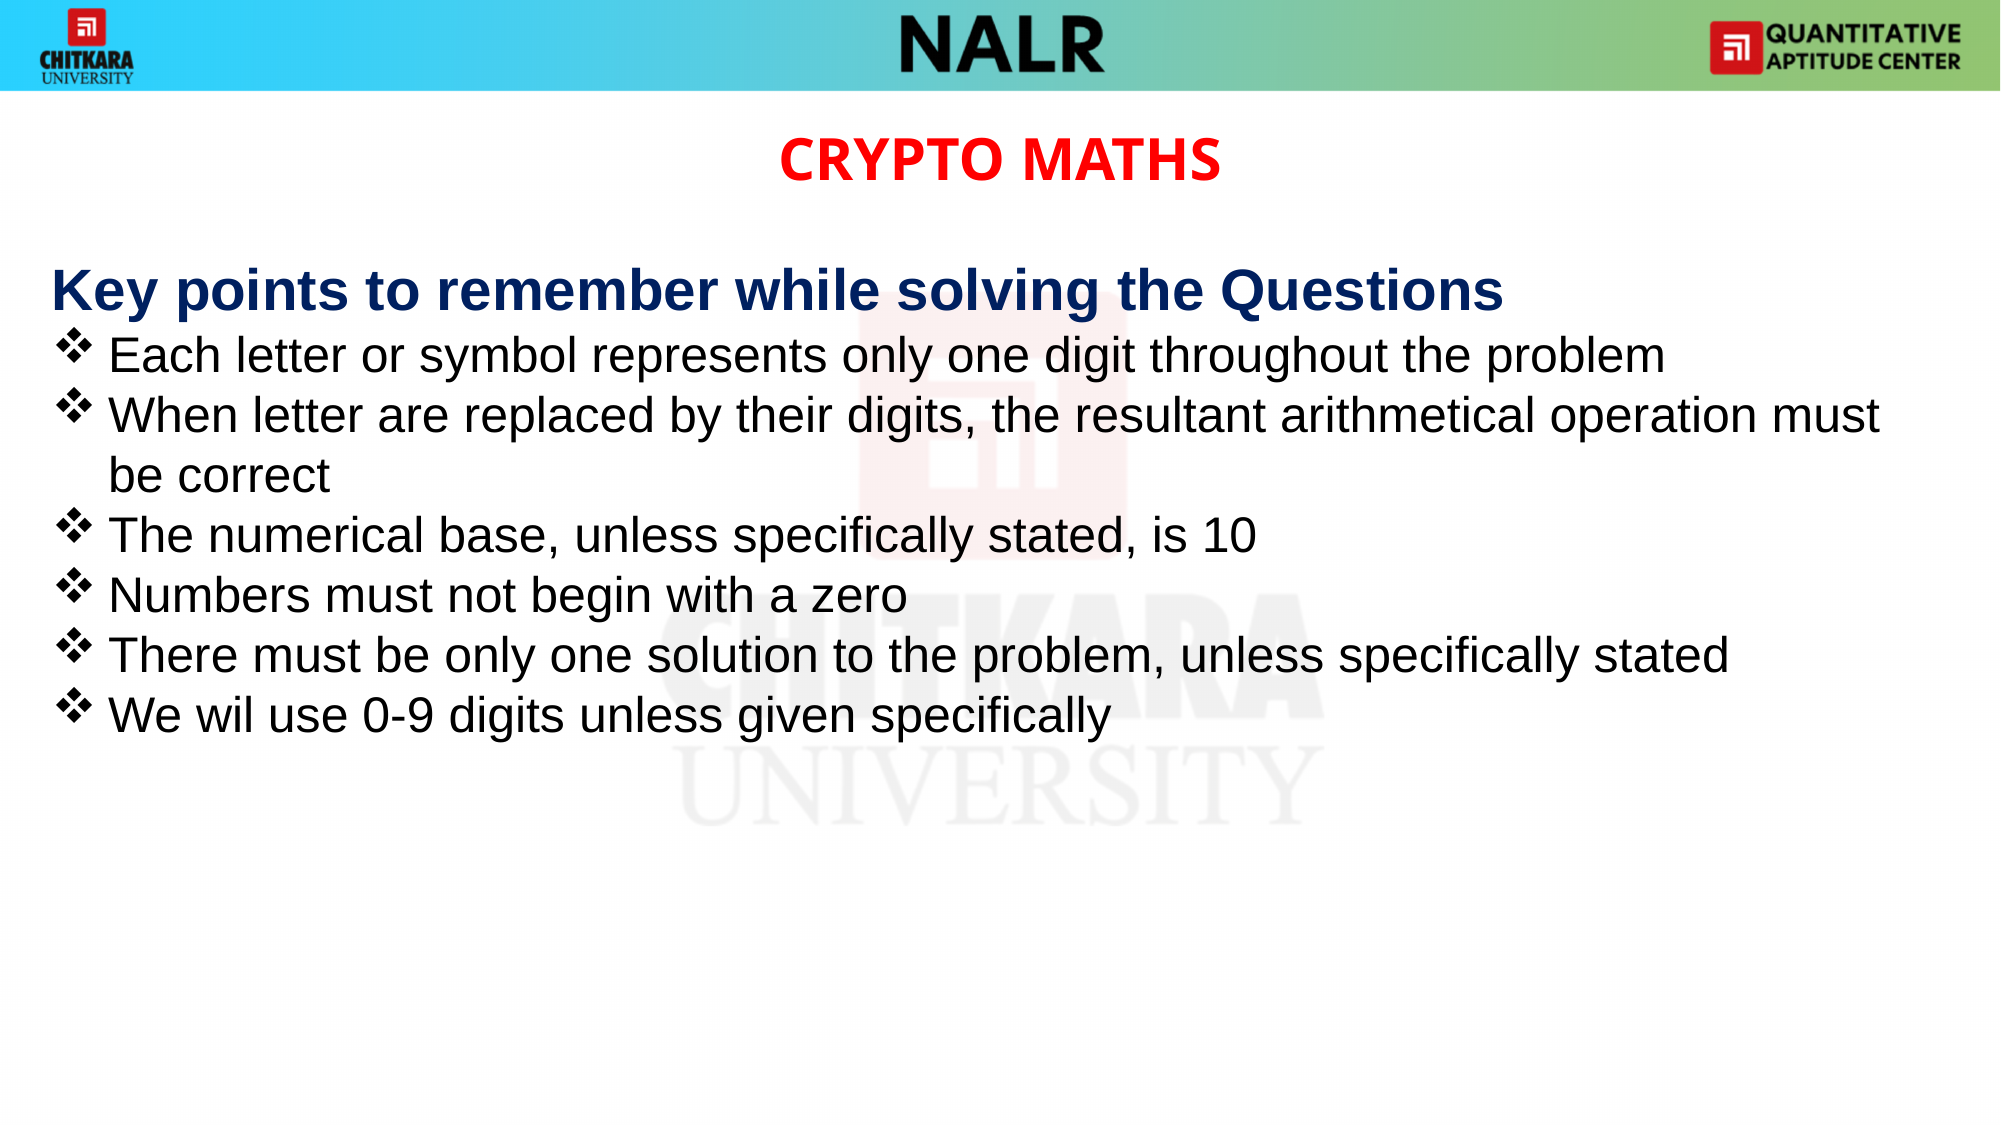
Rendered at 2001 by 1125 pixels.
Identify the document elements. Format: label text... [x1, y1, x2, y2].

text_box CRYPTO MATHS Key points to remember while solving the Questions Each letter or symbol represents only one digit throughout the problem When letter are replaced by their digits, the resultant arithmetical operation must be correct The numerical base, unless specifically stated, is 10 Numbers must not begin with a zero There must be only one solution to the problem, unless specifically stated We wil use 0-9 digits unless given specifically [37, 114, 1963, 750]
picture [0, 0, 2001, 1125]
